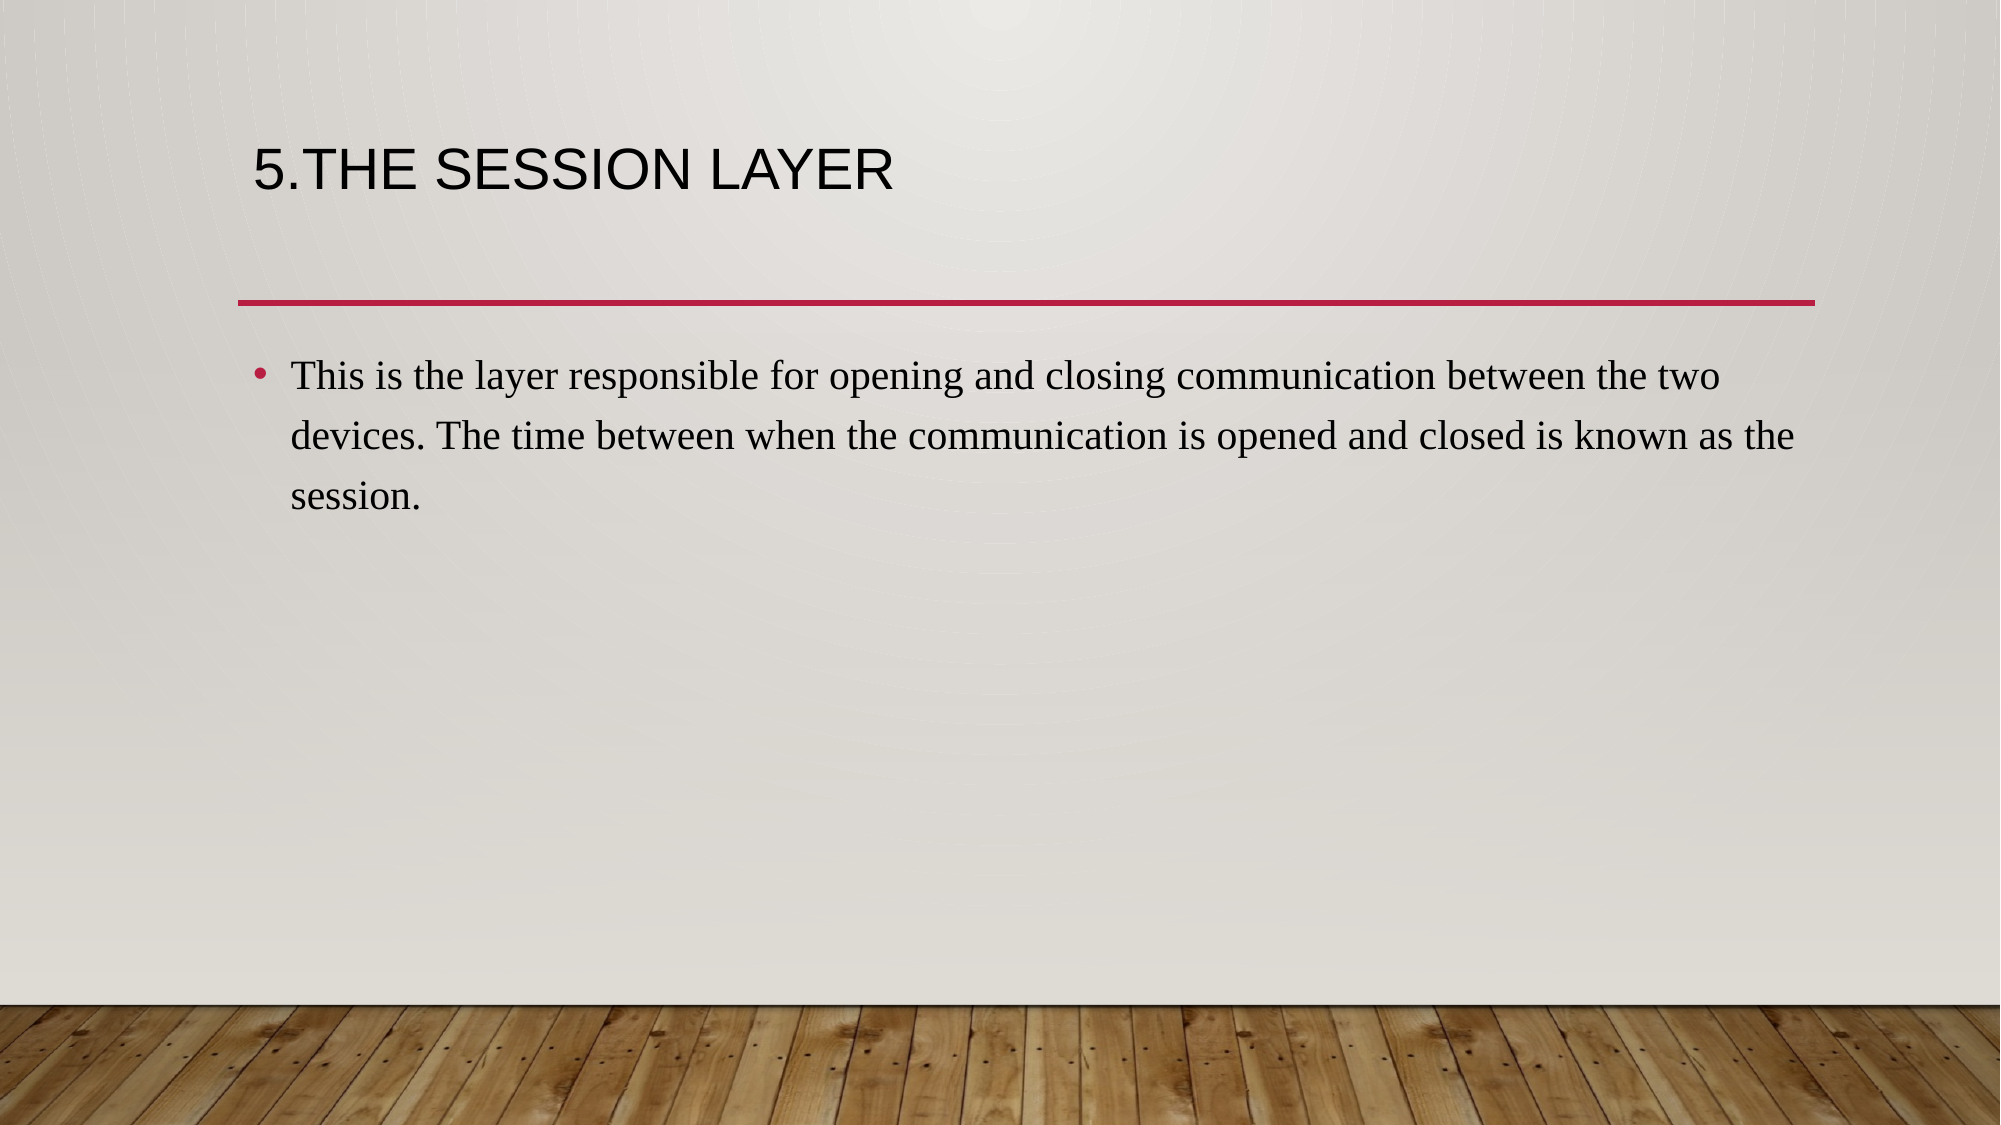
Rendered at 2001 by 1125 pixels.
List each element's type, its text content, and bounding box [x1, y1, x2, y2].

title 5.The session layer [238, 131, 1814, 305]
picture [0, 1005, 2000, 1125]
list This is the layer responsible for opening and closing communication between the two devices. The time between when the communication is opened and closed is known as the session. [238, 330, 1814, 897]
